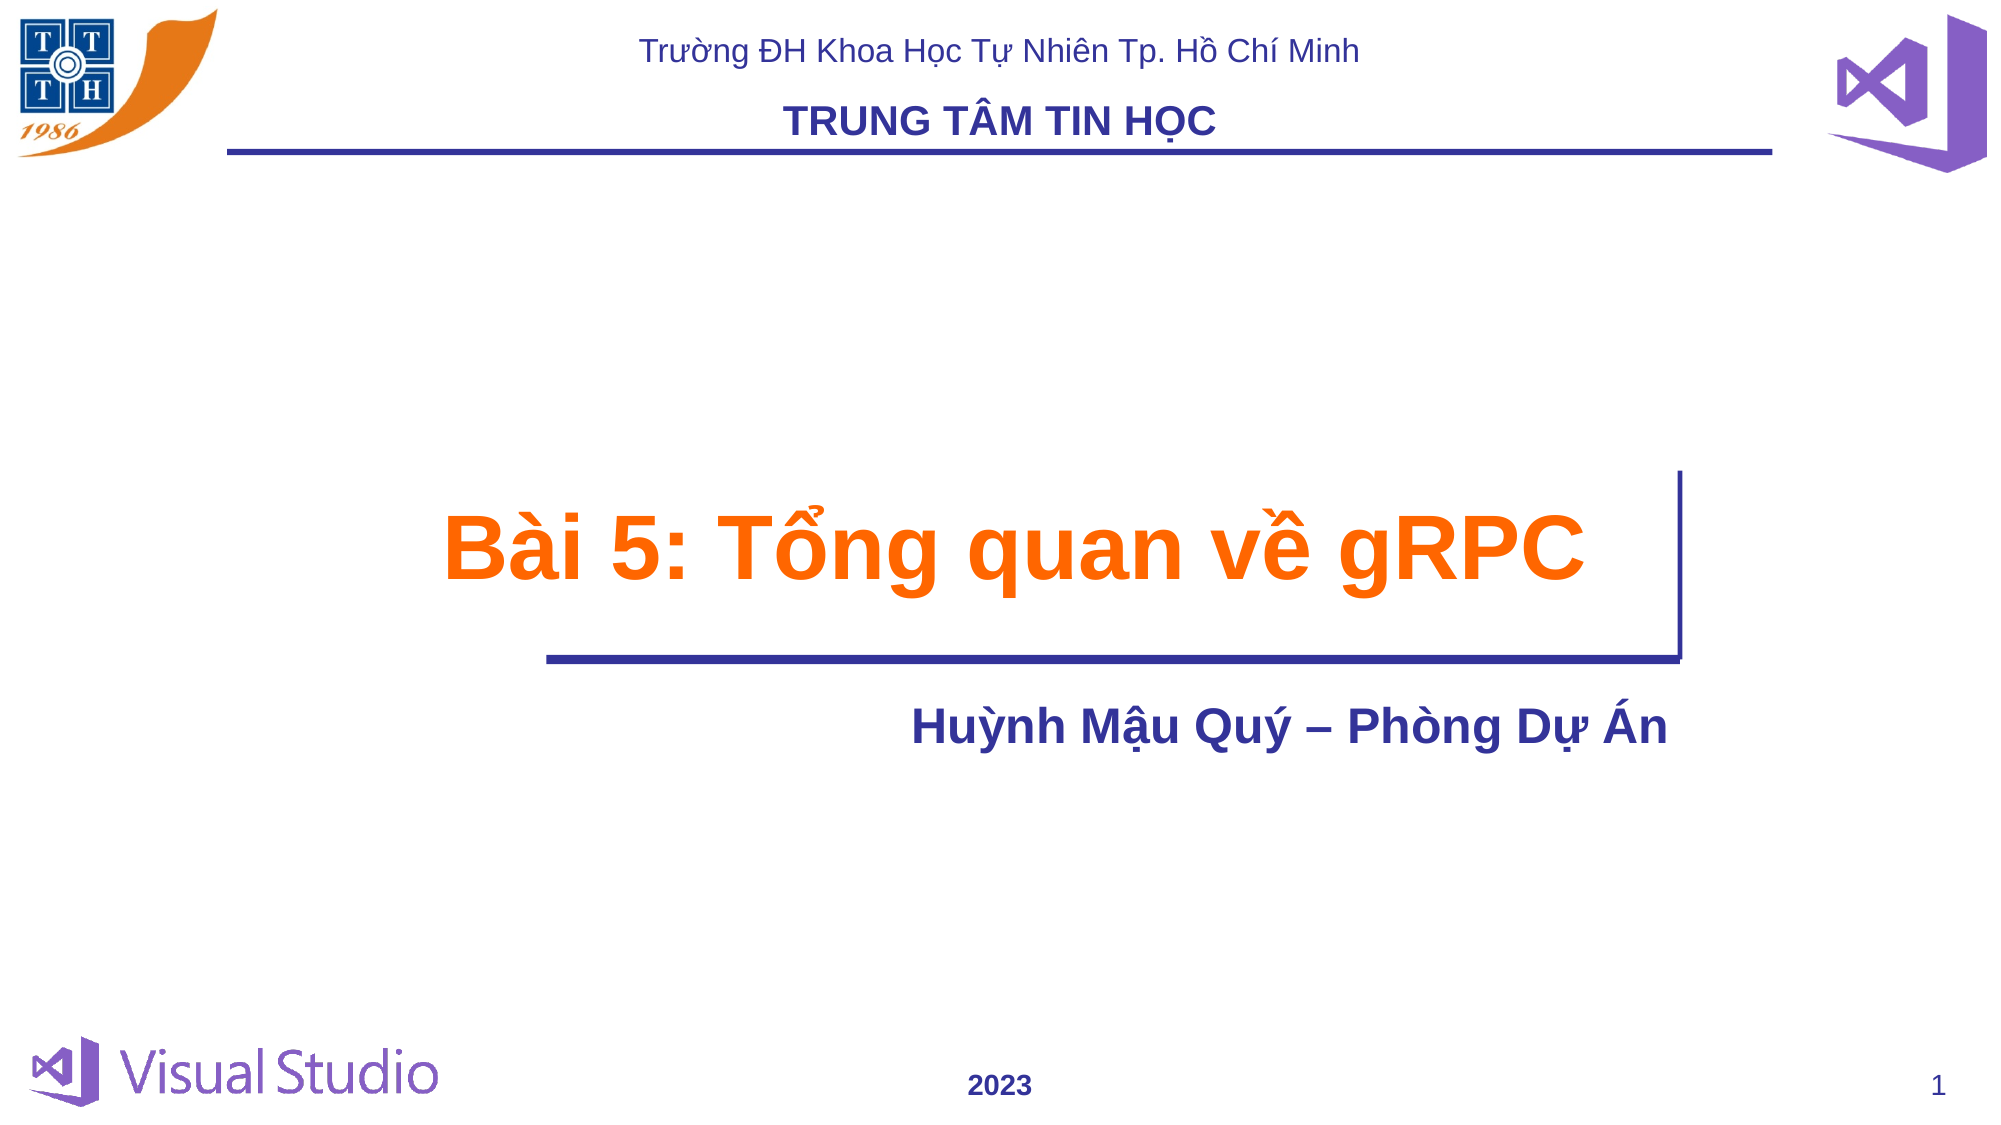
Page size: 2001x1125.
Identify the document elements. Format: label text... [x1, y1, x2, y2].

text_box Huỳnh Mậu Quý – Phòng Dự Án [216, 686, 1685, 761]
picture [16, 6, 219, 158]
text_box Bài 5: Tổng quan về gRPC [409, 480, 1623, 606]
picture [1827, 14, 1987, 173]
picture [28, 1036, 446, 1107]
